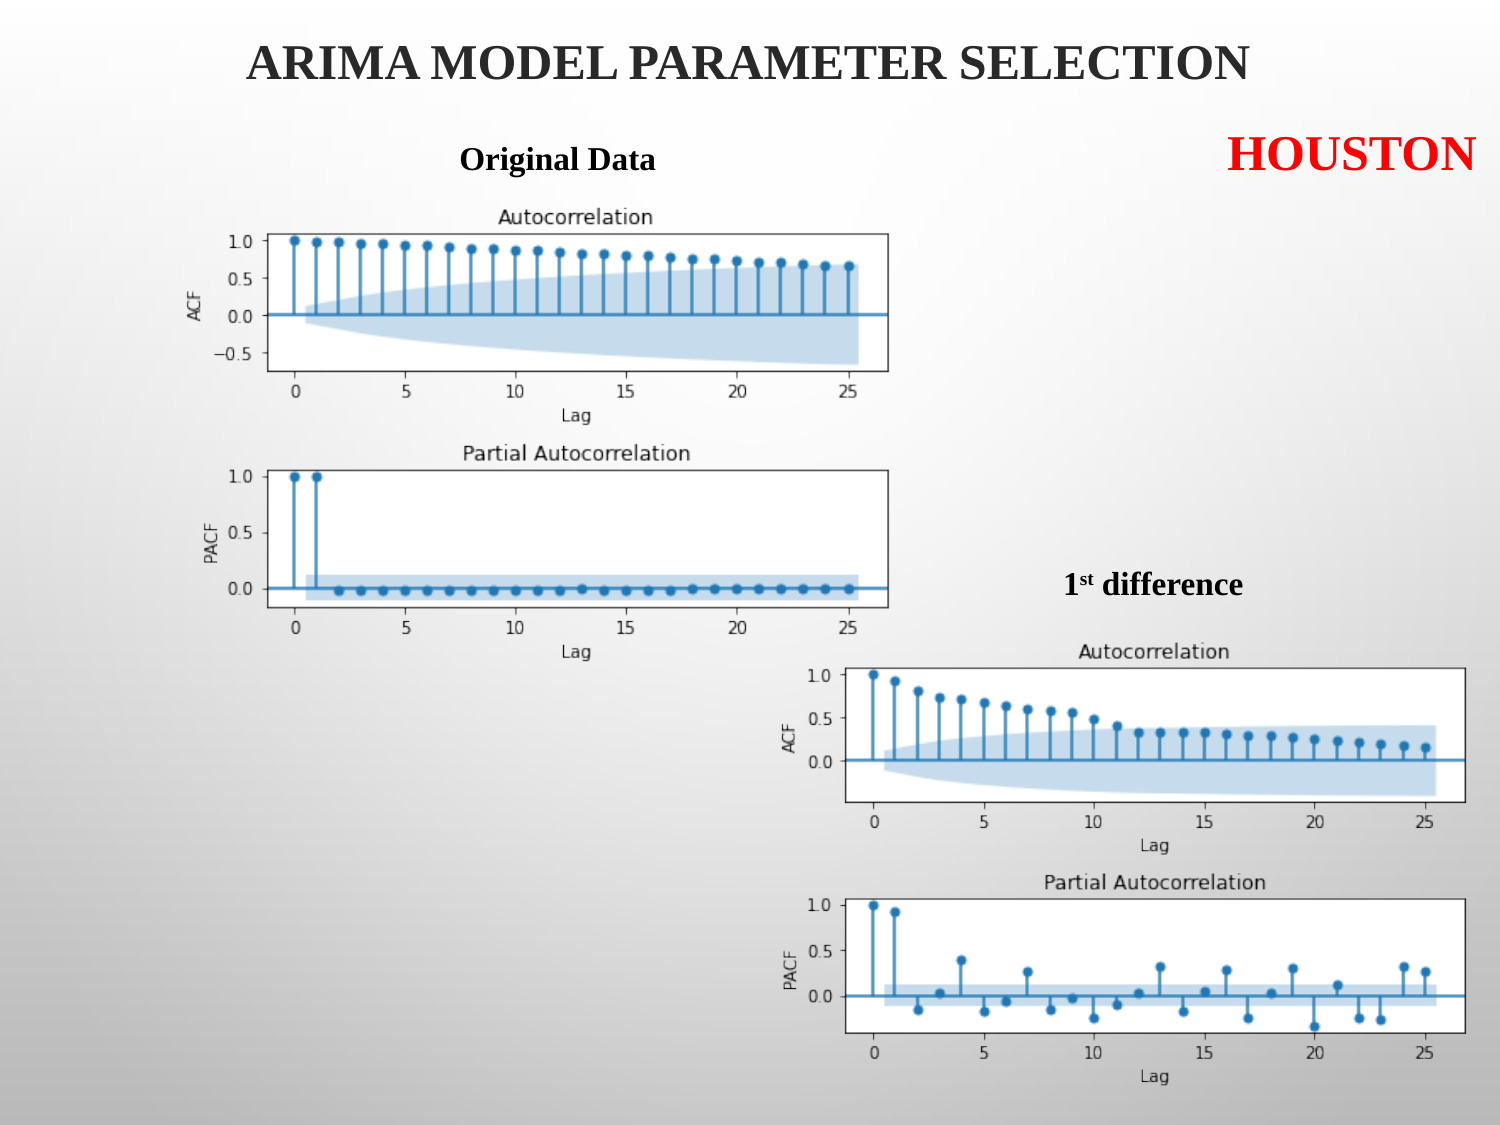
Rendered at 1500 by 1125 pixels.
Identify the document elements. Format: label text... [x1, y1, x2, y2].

text_box Original Data [459, 137, 706, 189]
title ARIMA Model parameter selection [24, 29, 1472, 79]
picture [0, 0, 1500, 1125]
text_box HOUSTON [1212, 112, 1500, 188]
text_box 1st difference [1063, 562, 1269, 614]
